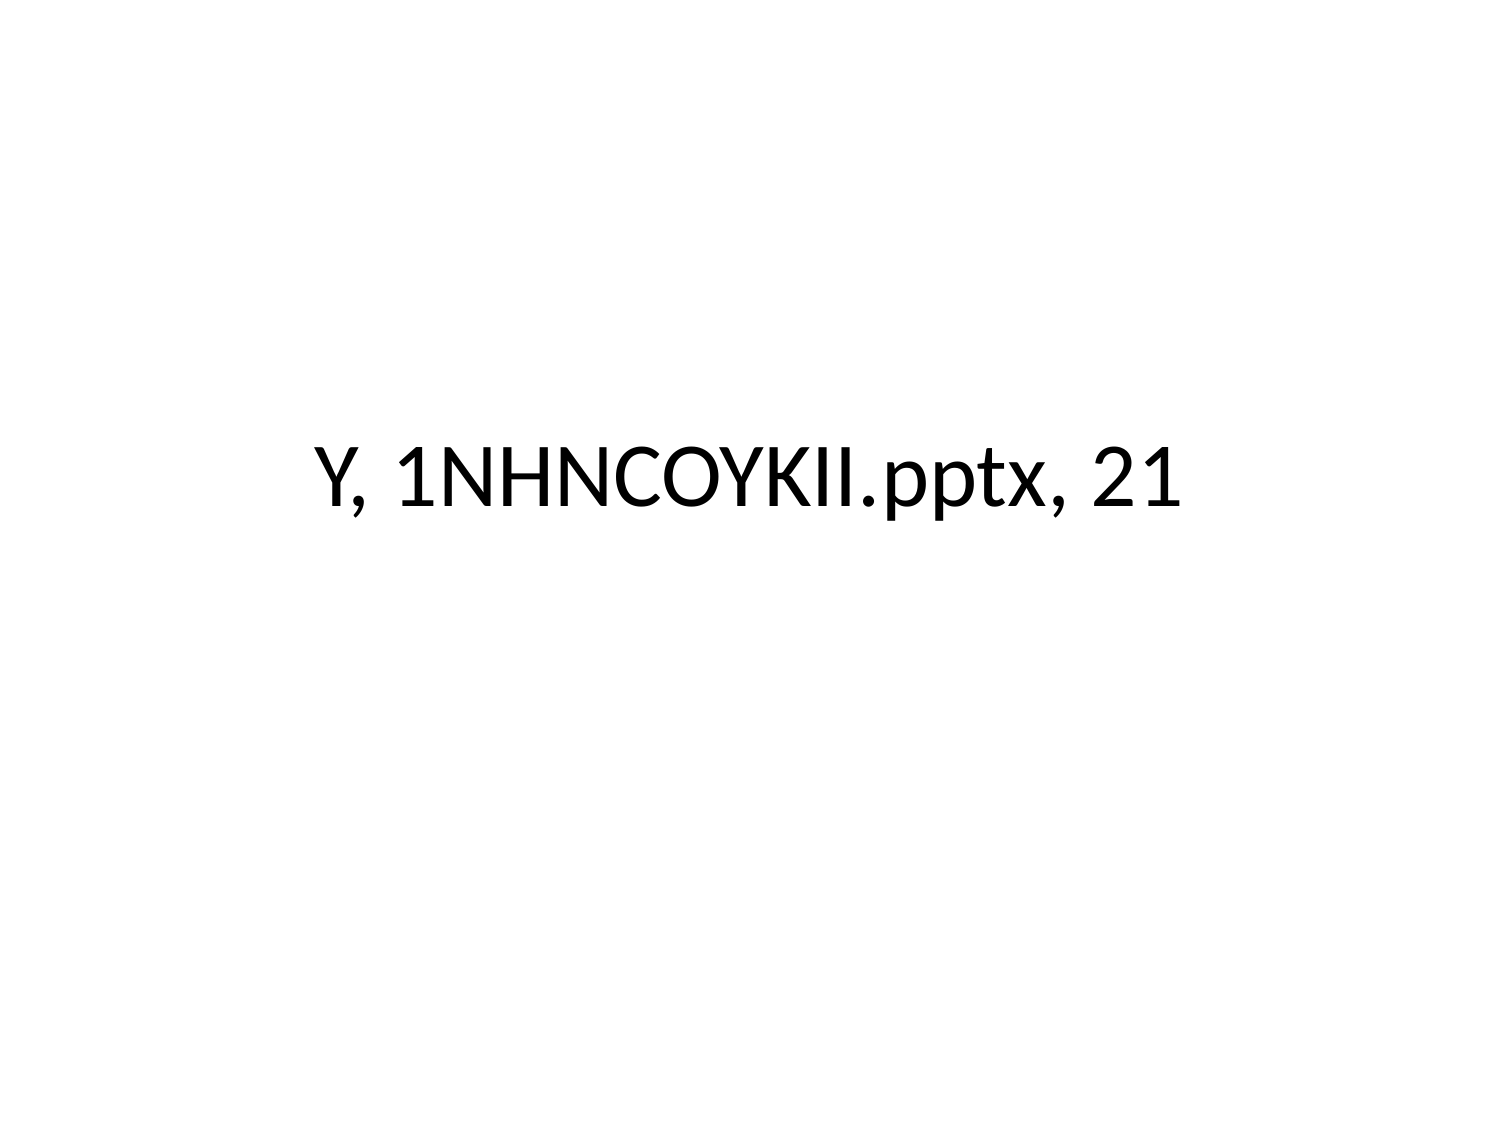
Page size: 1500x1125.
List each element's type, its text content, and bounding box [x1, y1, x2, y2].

title Y, 1NHNCOYKII.pptx, 21 [112, 349, 1388, 591]
